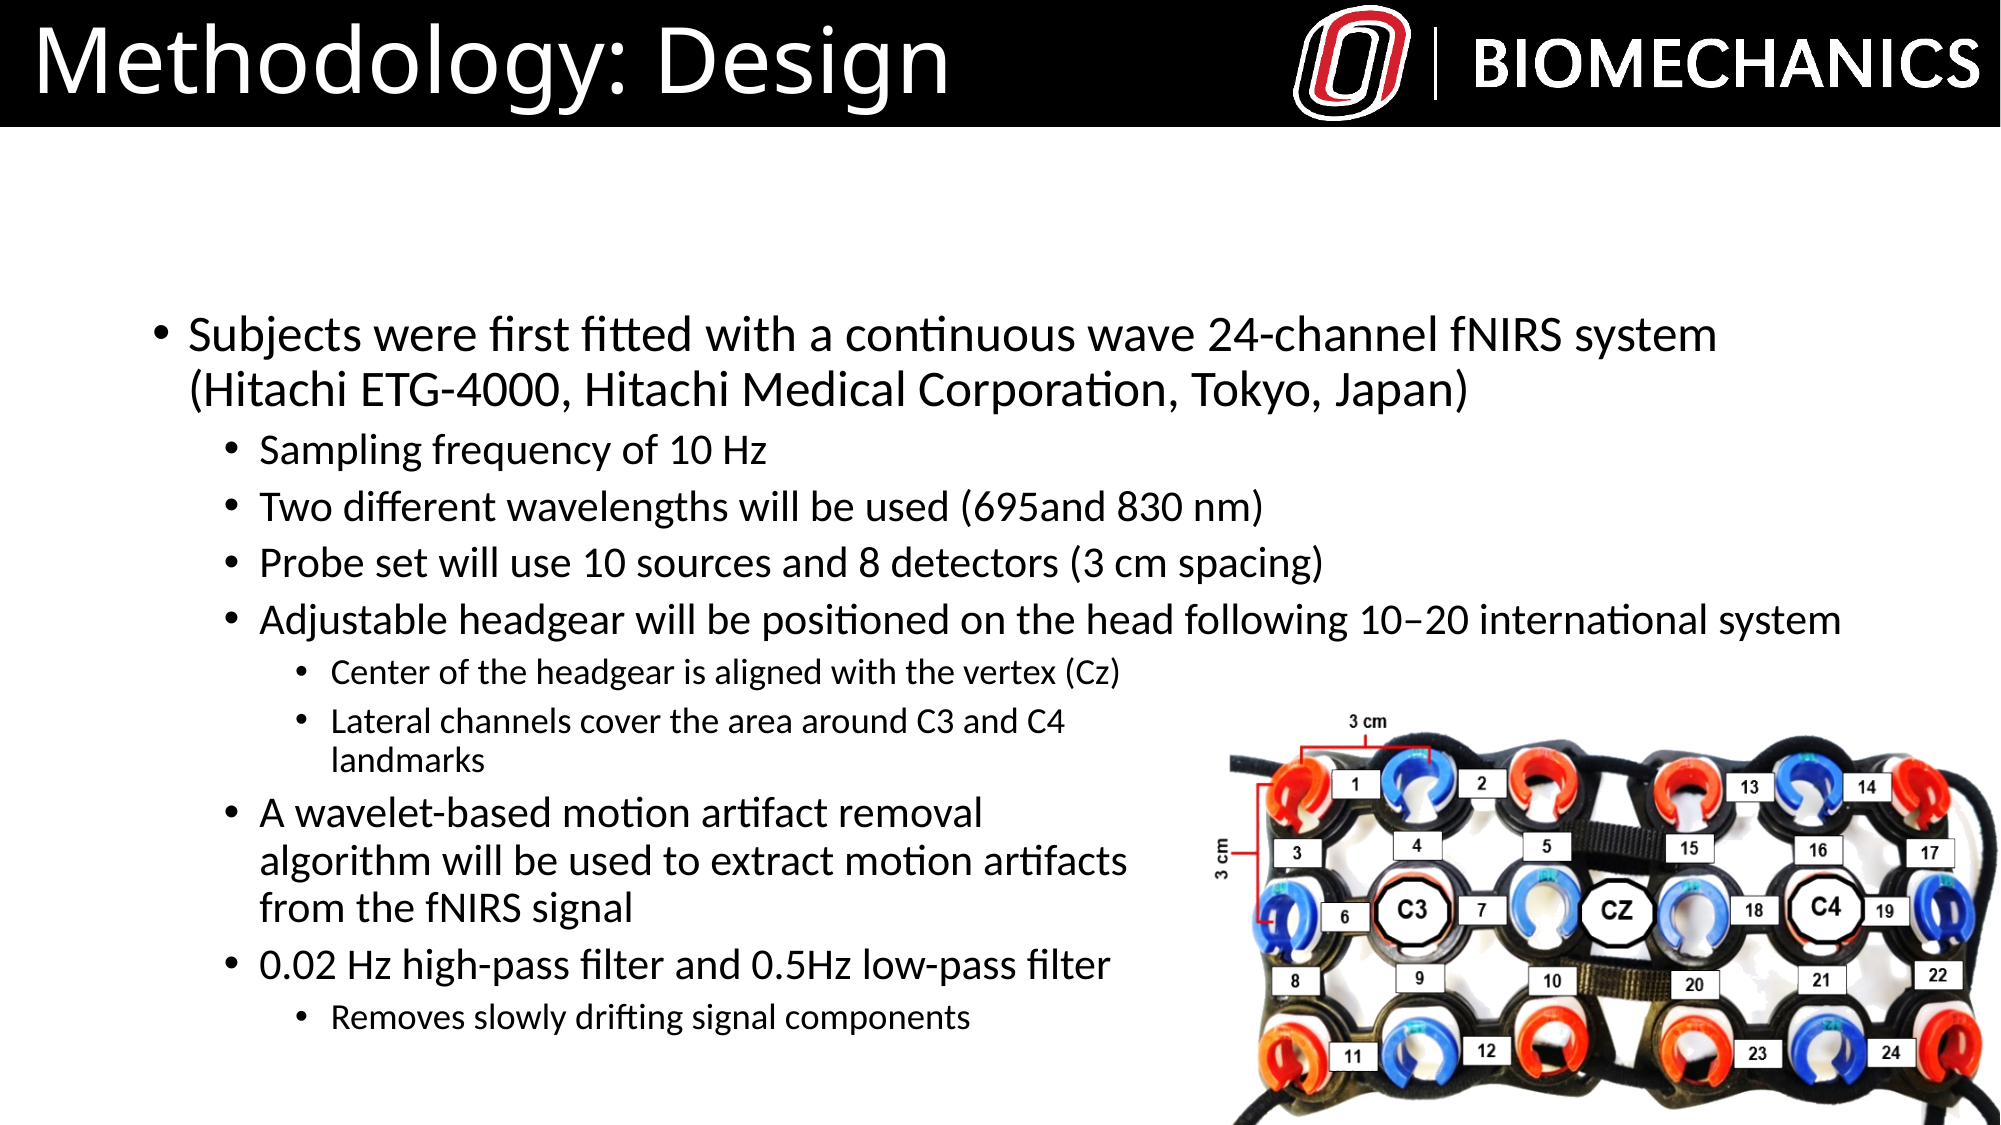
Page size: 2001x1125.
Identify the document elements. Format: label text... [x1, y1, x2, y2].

list Subjects were first fitted with a continuous wave 24-channel fNIRS system (Hitachi ETG-4000, Hitachi Medical Corporation, Tokyo, Japan) Sampling frequency of 10 Hz Two different wavelengths will be used (695and 830 nm) Probe set will use 10 sources and 8 detectors (3 cm spacing) Adjustable headgear will be positioned on the head following 10–20 international system Center of the headgear is aligned with the vertex (Cz) Lateral channels cover the area around C3 and C4 landmarks A wavelet-based motion artifact removal algorithm will be used to extract motion artifacts from the fNIRS signal 0.02 Hz high-pass filter and 0.5Hz low-pass filter Removes slowly drifting signal components [137, 299, 1863, 1091]
title Methodology: Design [16, 1, 1275, 127]
picture [1210, 707, 2000, 1125]
picture [1293, 5, 1982, 121]
